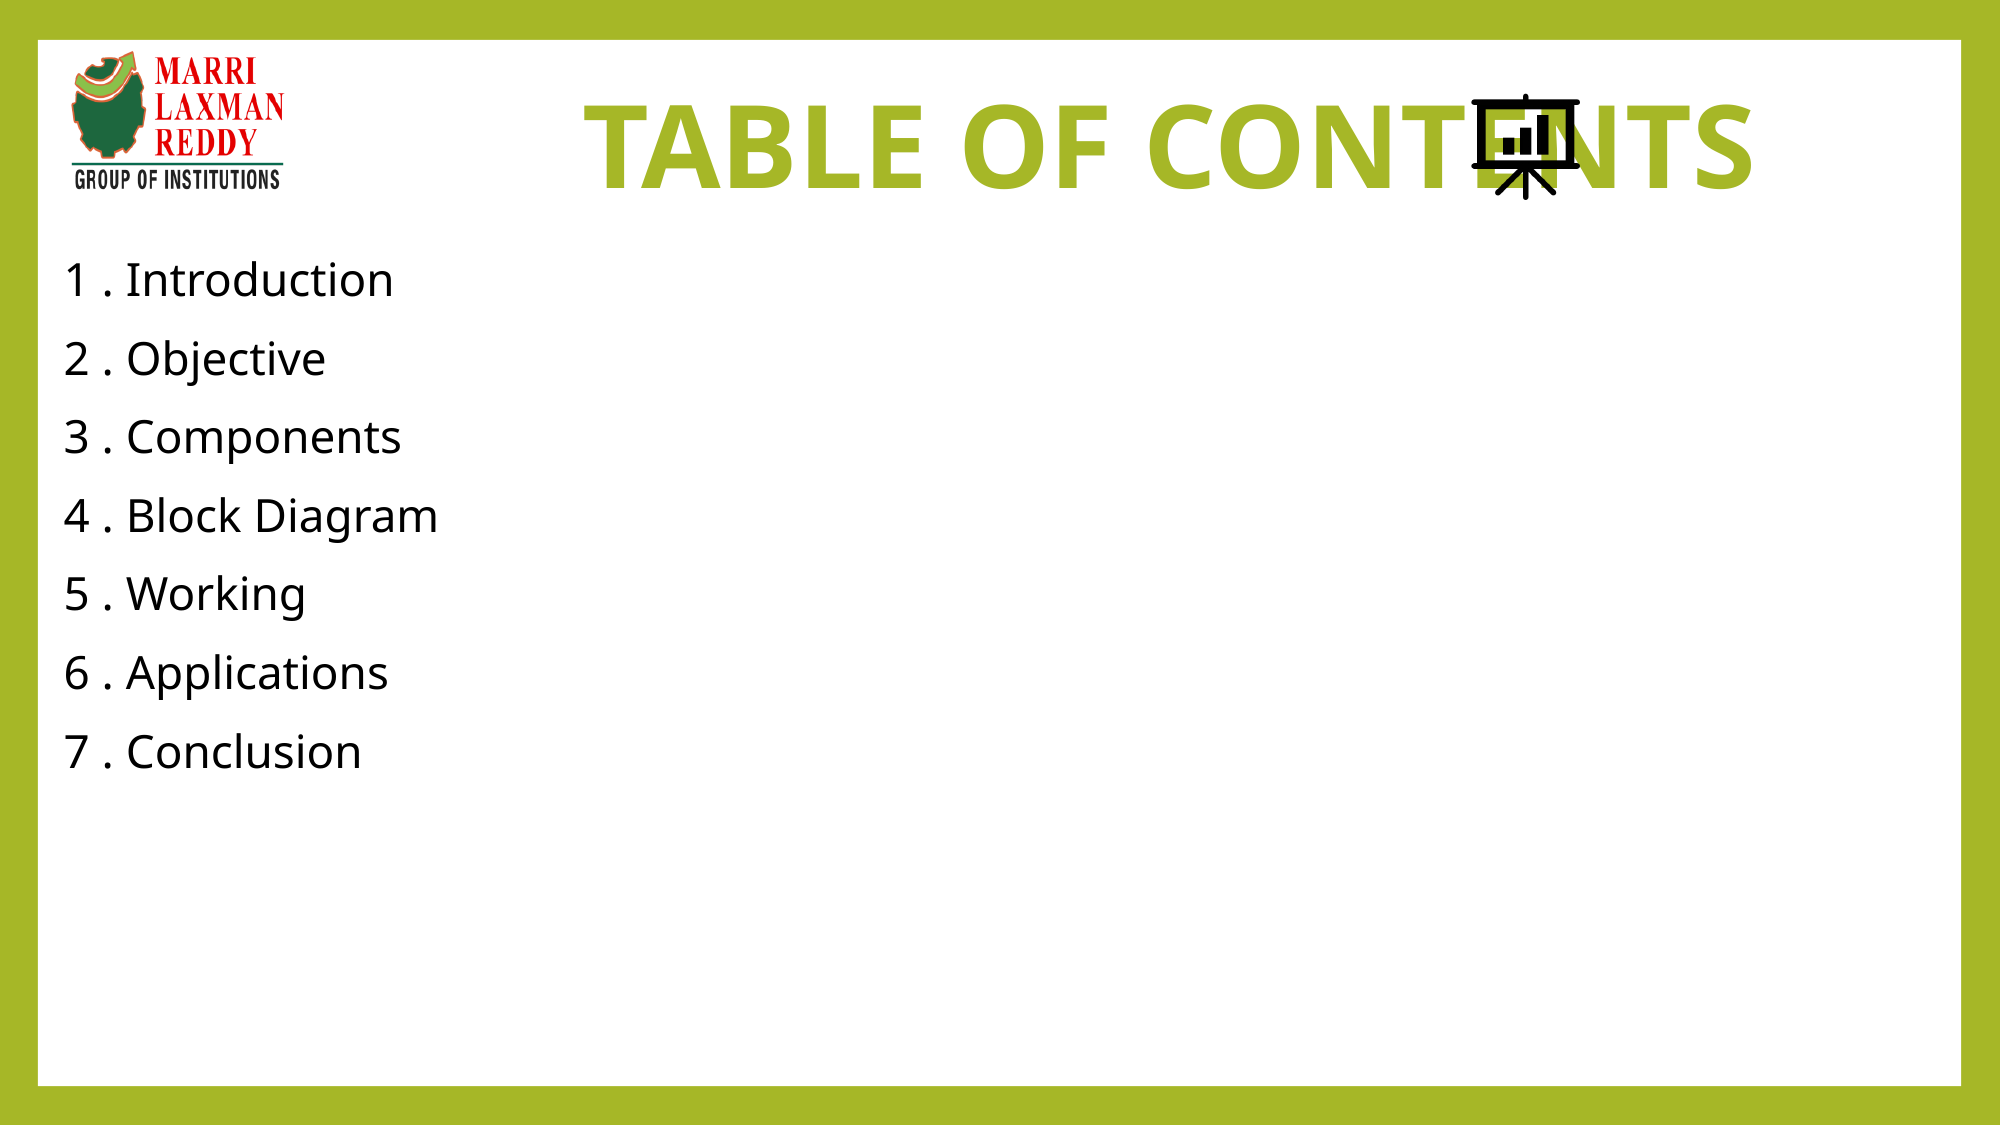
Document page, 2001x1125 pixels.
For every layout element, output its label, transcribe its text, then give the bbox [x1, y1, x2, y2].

title TABLE OF CONTENTS [187, 66, 1808, 226]
picture [1457, 77, 1594, 215]
picture [66, 48, 285, 193]
list 1 . Introduction 2 . Objective 3 . Components 4 . Block Diagram 5 . Working 6 . Applications 7 . Conclusion [41, 249, 1807, 1000]
